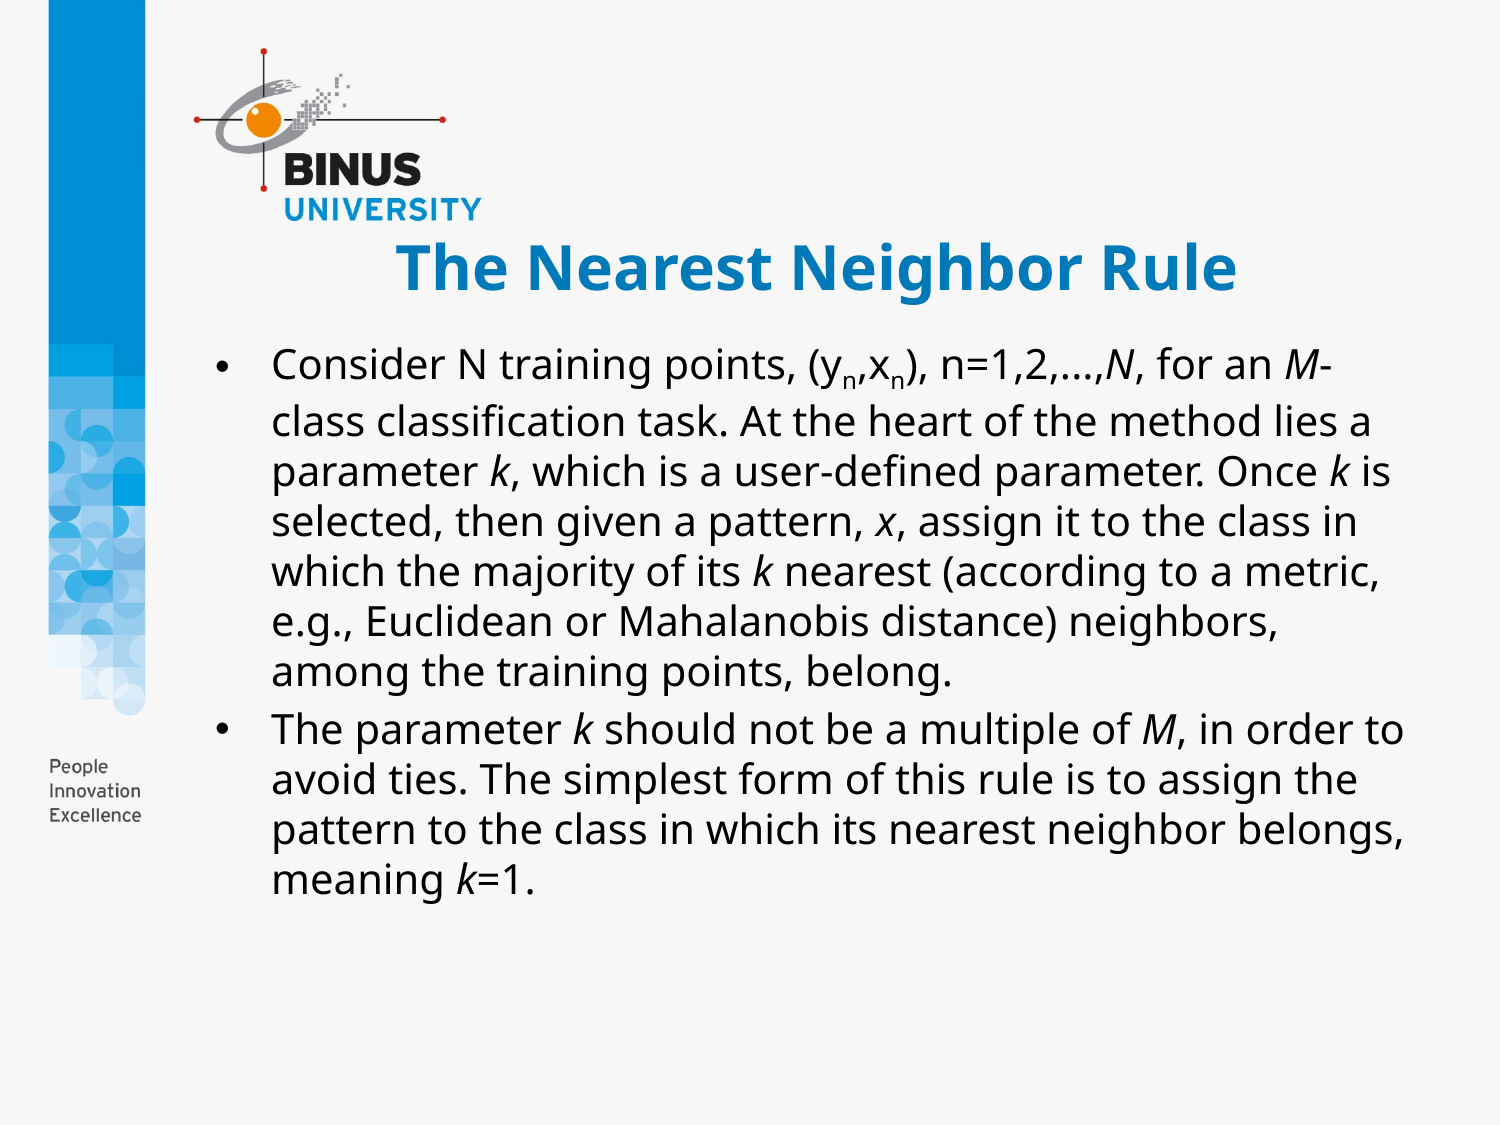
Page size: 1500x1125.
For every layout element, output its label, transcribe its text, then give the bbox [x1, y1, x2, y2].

title The Nearest Neighbor Rule [200, 200, 1435, 329]
list Consider N training points, (yn,xn), n=1,2,...,N, for an M-class classification task. At the heart of the method lies a parameter k, which is a user-defined parameter. Once k is selected, then given a pattern, x, assign it to the class in which the majority of its k nearest (according to a metric, e.g., Euclidean or Mahalanobis distance) neighbors, among the training points, belong. The parameter k should not be a multiple of M, in order to avoid ties. The simplest form of this rule is to assign the pattern to the class in which its nearest neighbor belongs, meaning k=1. [200, 329, 1436, 1062]
picture [0, 0, 1500, 845]
